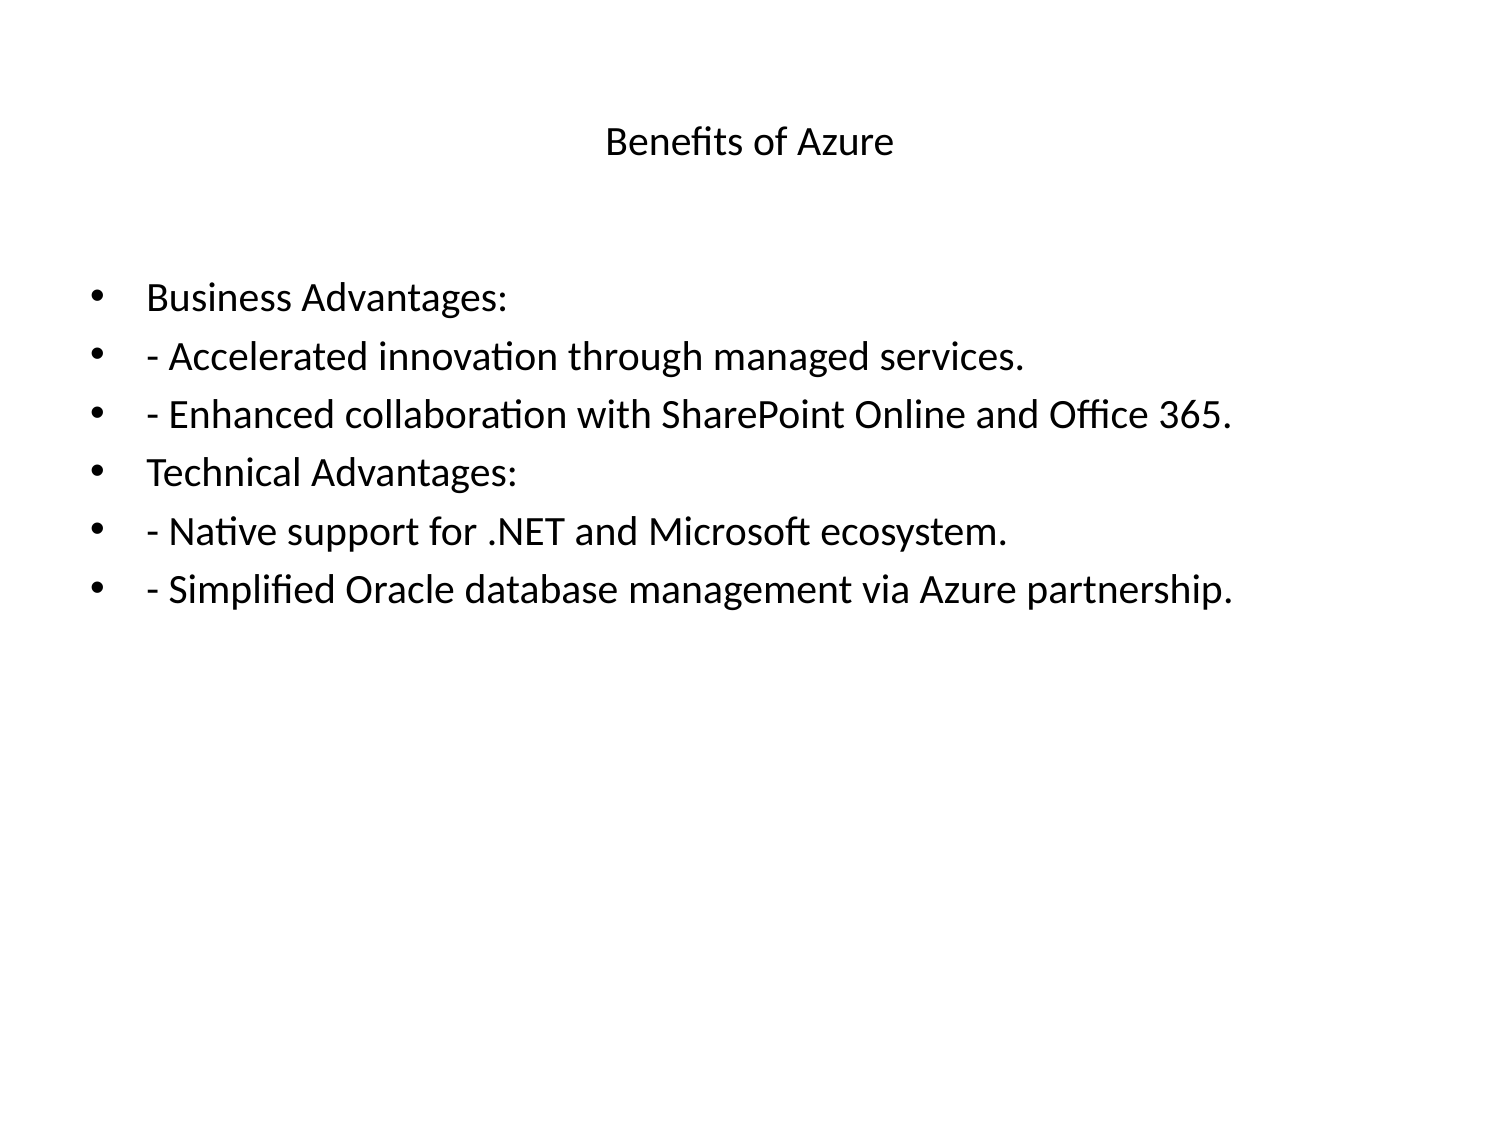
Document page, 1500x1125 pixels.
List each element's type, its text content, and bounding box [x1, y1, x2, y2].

list Business Advantages: - Accelerated innovation through managed services. - Enhanced collaboration with SharePoint Online and Office 365. Technical Advantages: - Native support for .NET and Microsoft ecosystem. - Simplified Oracle database management via Azure partnership. [75, 262, 1425, 1005]
title Benefits of Azure [75, 45, 1425, 233]
